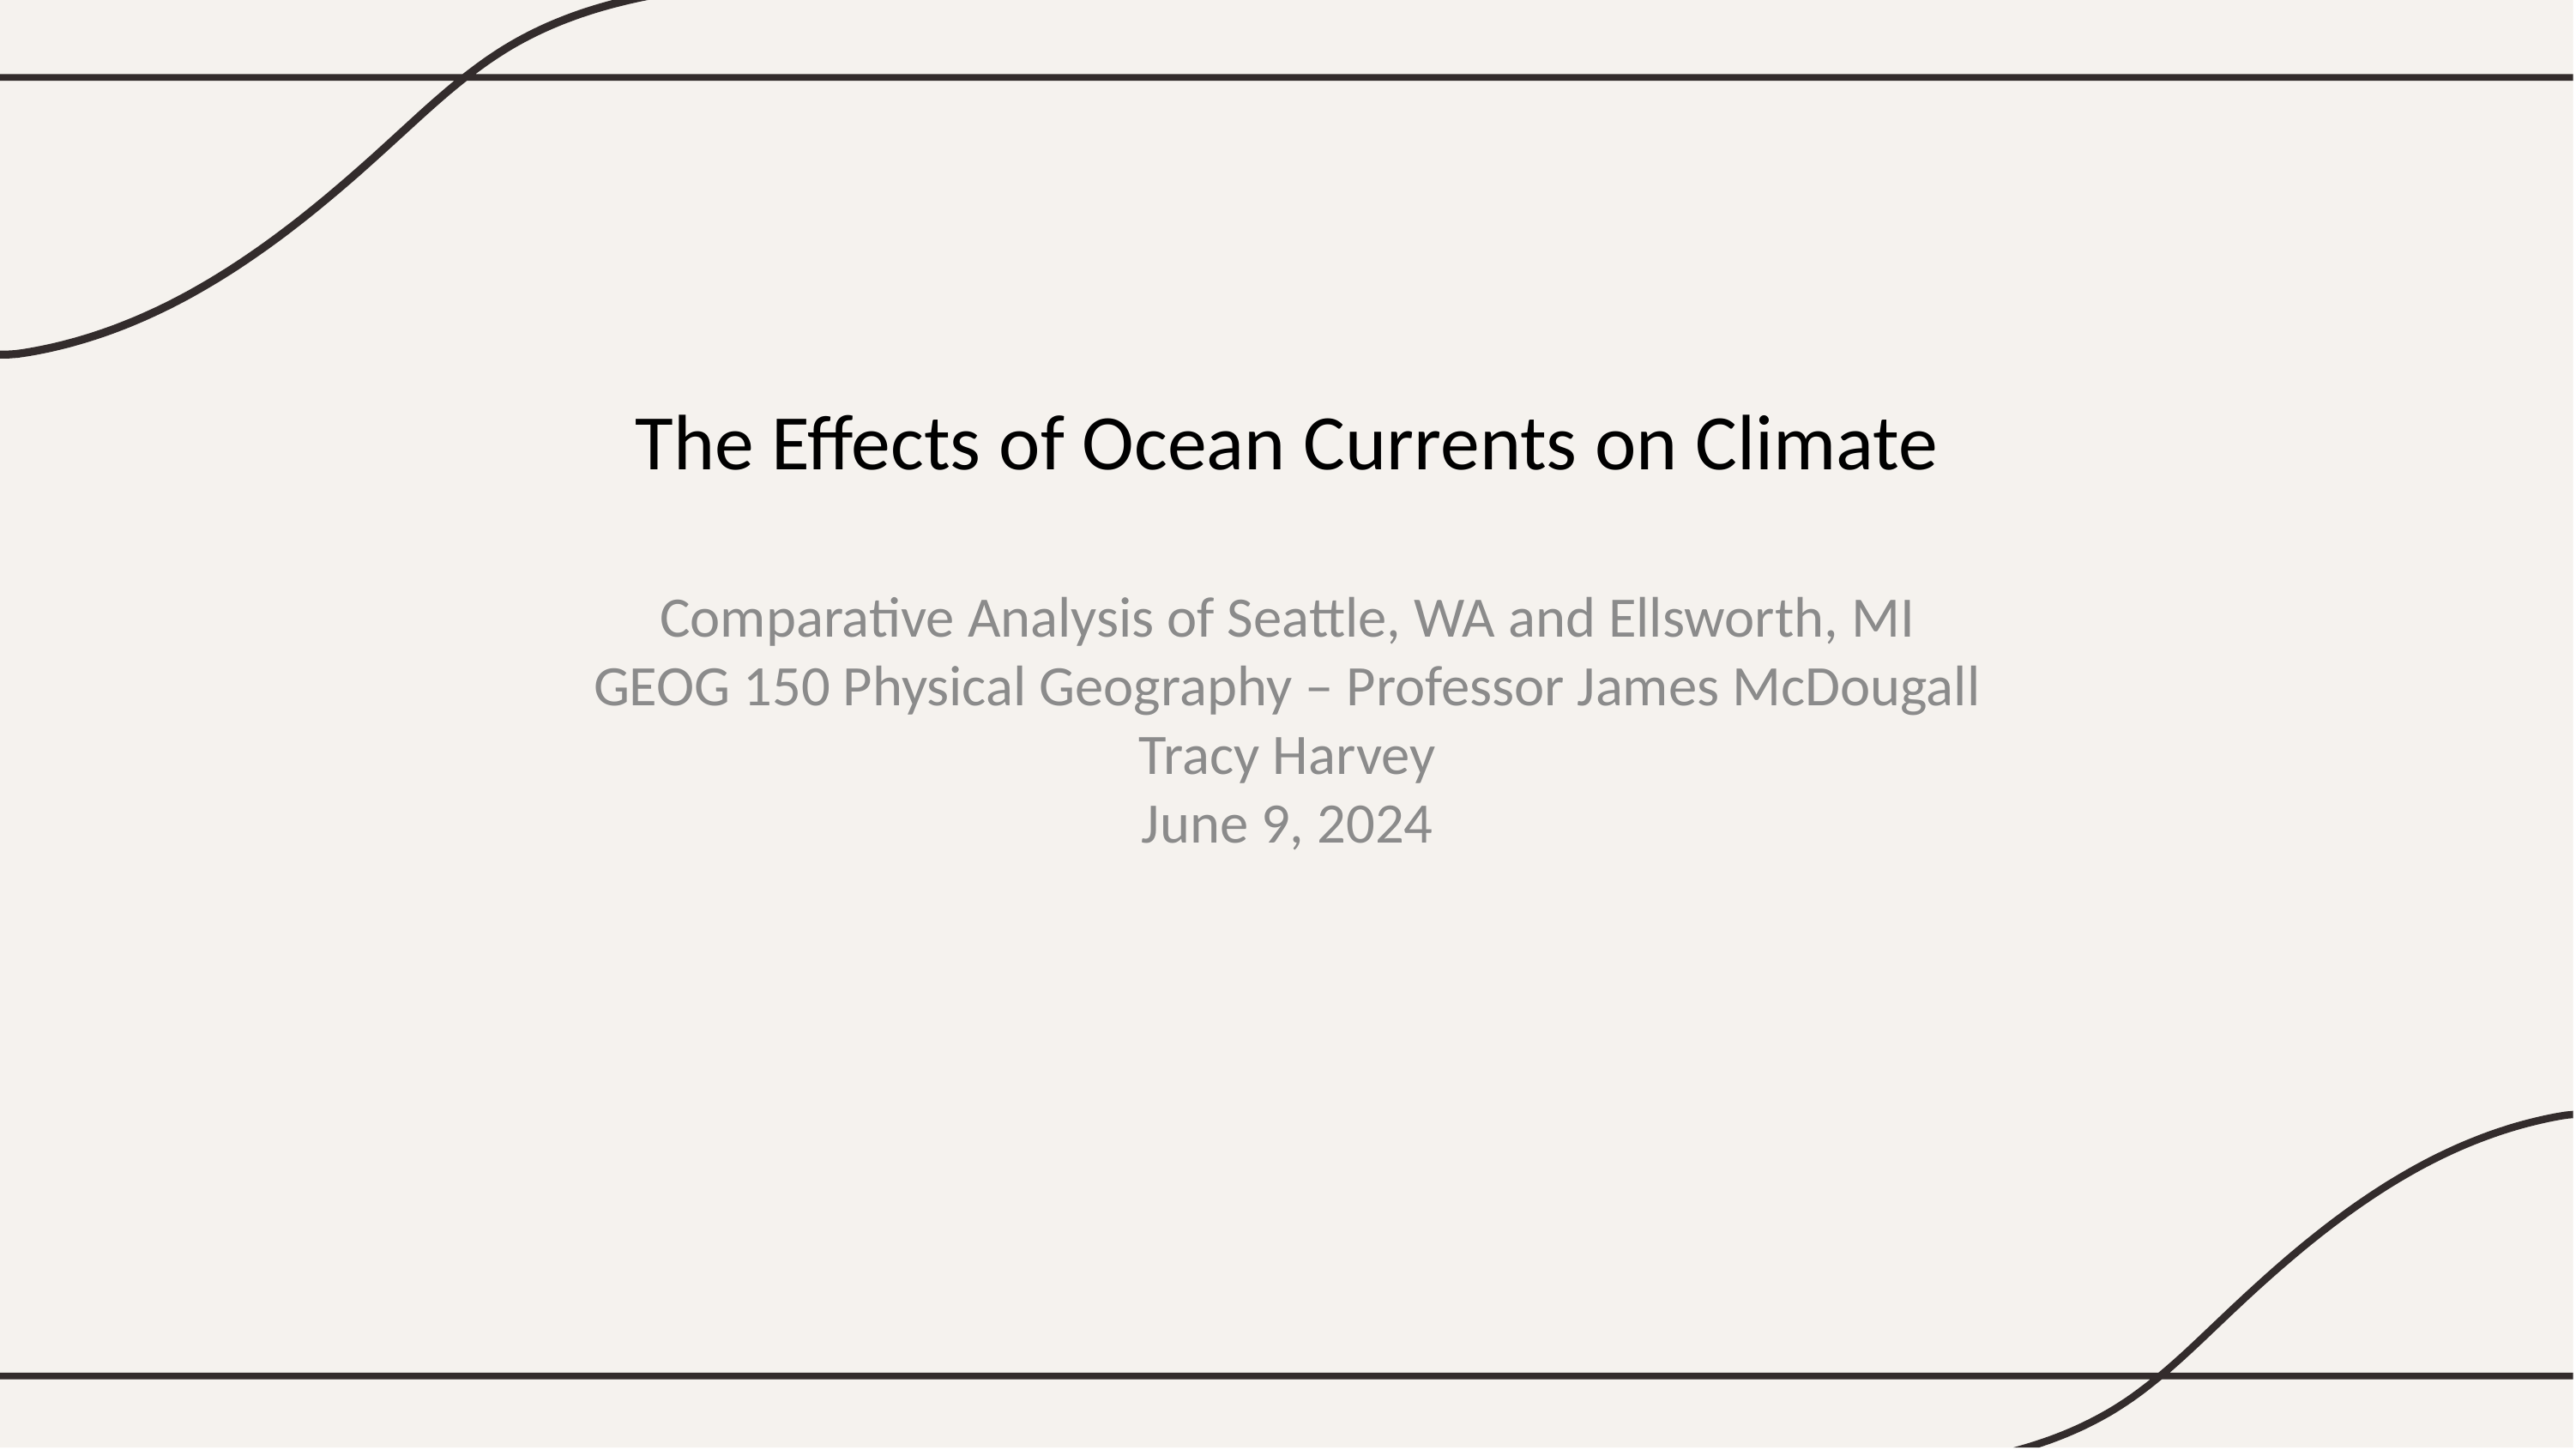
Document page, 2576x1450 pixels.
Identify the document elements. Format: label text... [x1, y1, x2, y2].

text_box [0, 1110, 2573, 1448]
text_box [0, 0, 2573, 359]
title The Effects of Ocean Currents on Climate Comparative Analysis of Seattle, WA and Ellsworth, MI GEOG 150 Physical Geography – Professor James McDougall Tracy Harvey June 9, 2024 [216, 389, 2358, 786]
